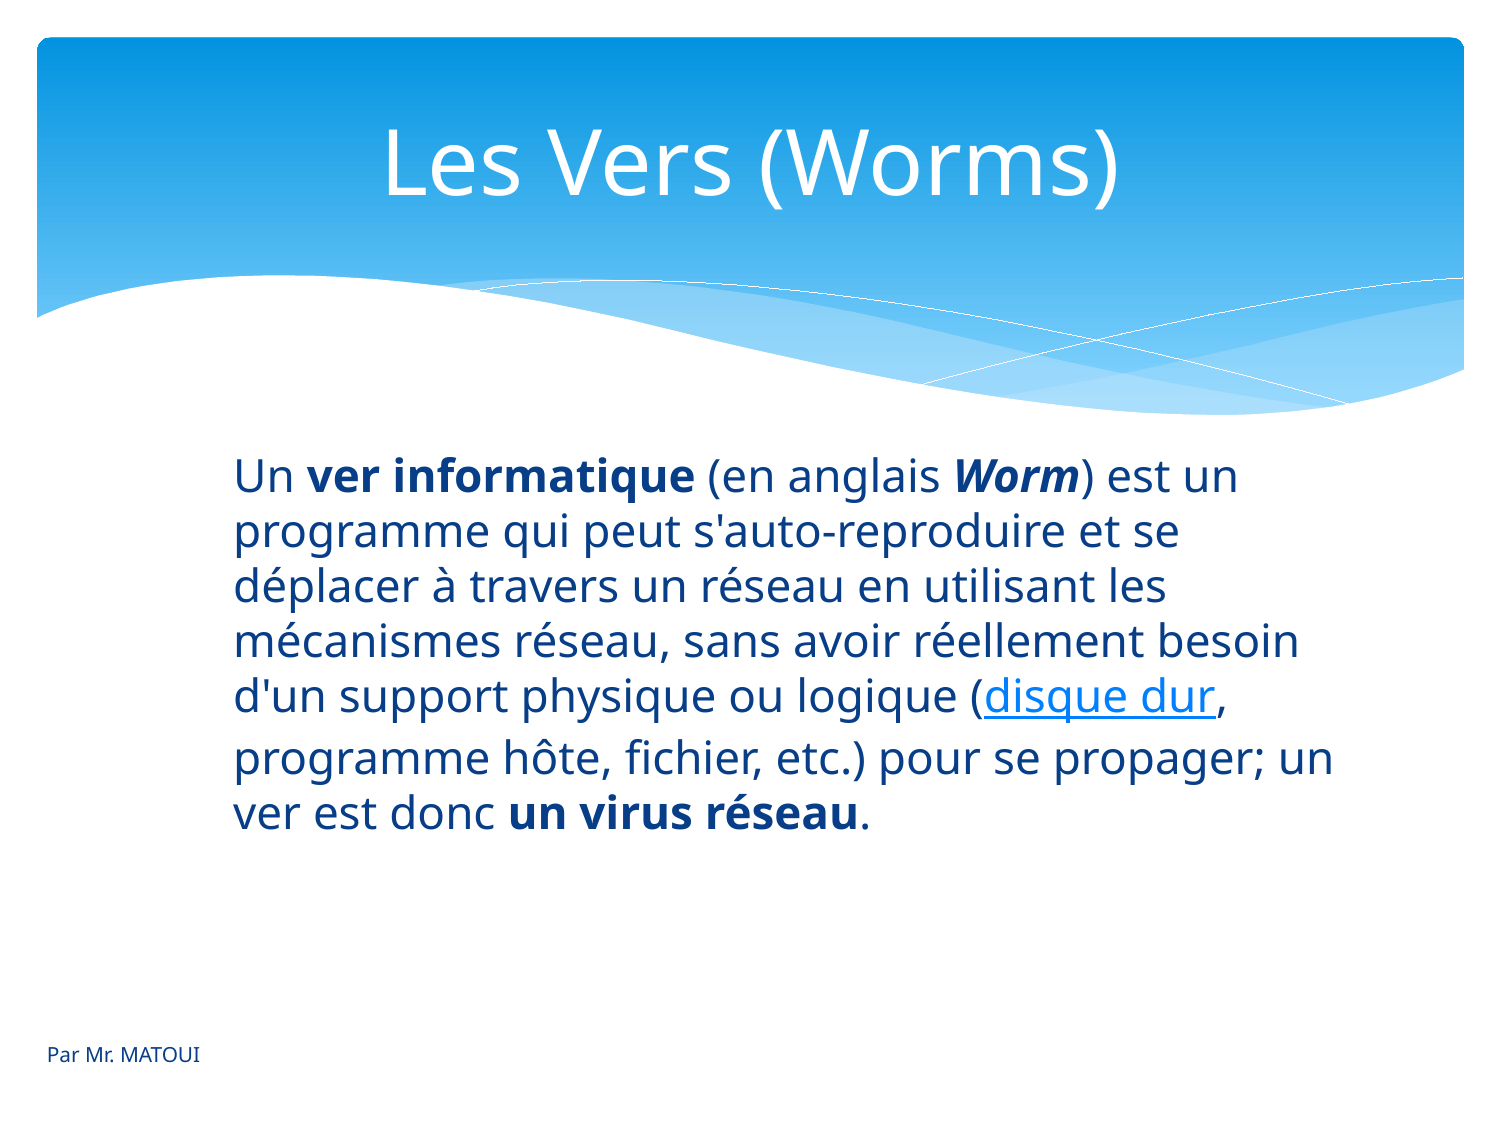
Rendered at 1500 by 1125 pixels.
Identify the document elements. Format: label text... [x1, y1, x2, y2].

title Les Vers (Worms) [75, 55, 1425, 261]
list Un ver informatique (en anglais Worm) est un programme qui peut s'auto-reproduire et se déplacer à travers un réseau en utilisant les mécanismes réseau, sans avoir réellement besoin d'un support physique ou logique (disque dur, programme hôte, fichier, etc.) pour se propager; un ver est donc un virus réseau. [143, 438, 1359, 1005]
footer Par Mr. MATOUI [31, 1025, 653, 1086]
